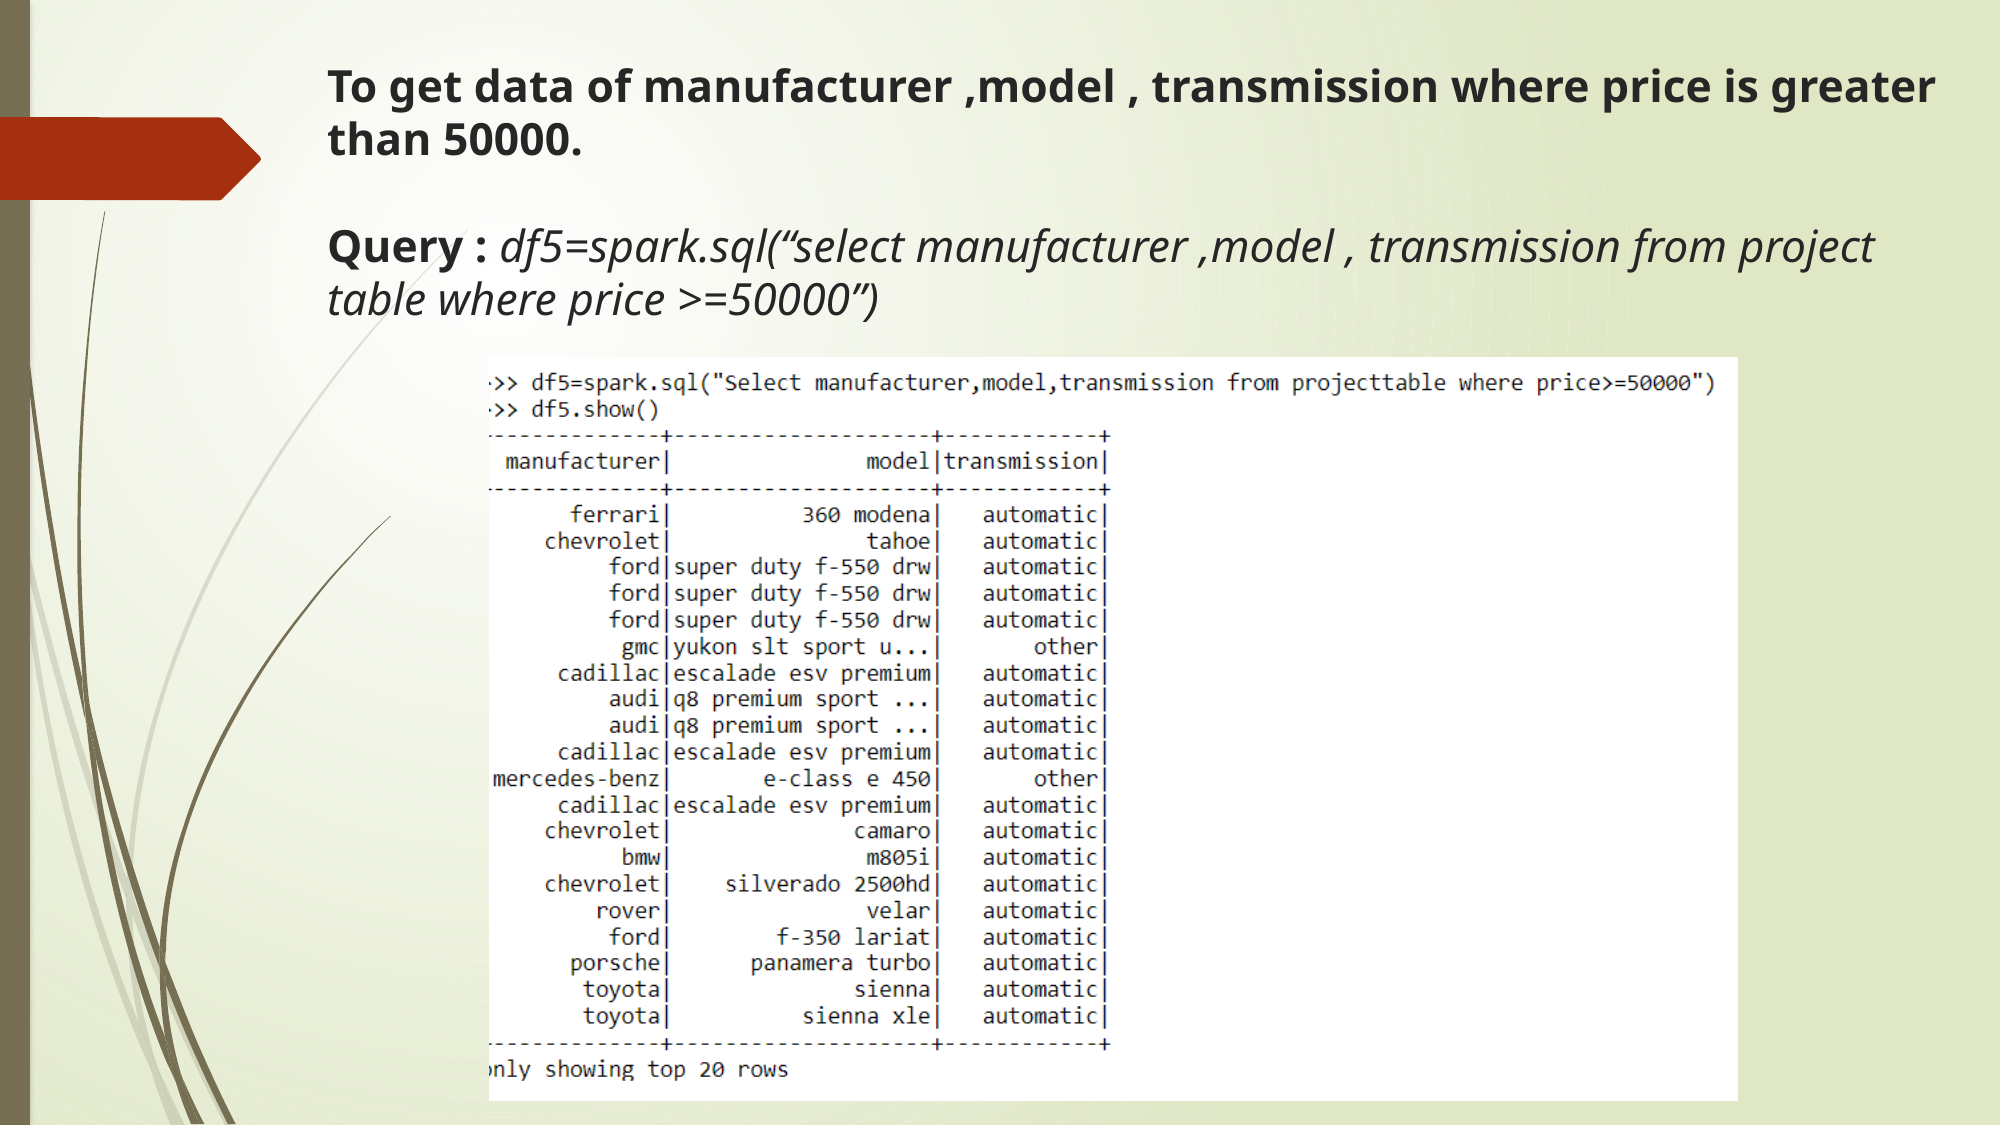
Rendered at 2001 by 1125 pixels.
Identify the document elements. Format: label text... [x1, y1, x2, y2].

title To get data of manufacturer ,model , transmission where price is greater than 50000. Query : df5=spark.sql(“select manufacturer ,model , transmission from project table where price >=50000”) [312, 50, 1979, 334]
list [488, 357, 1738, 1101]
